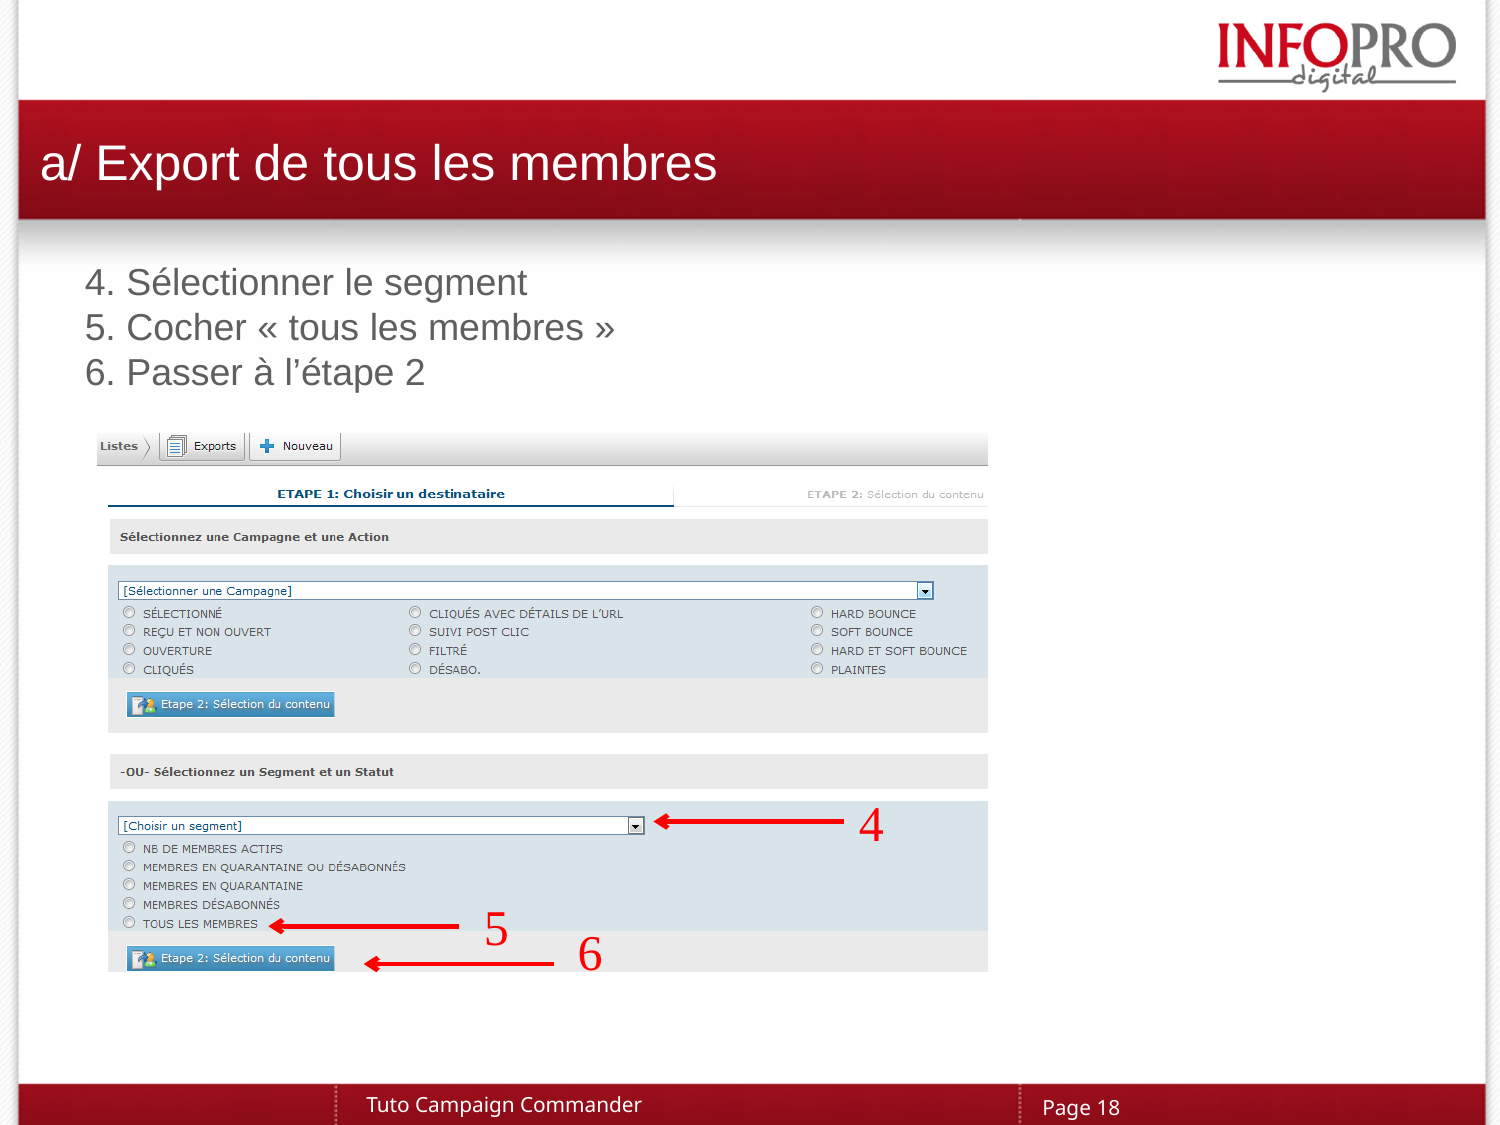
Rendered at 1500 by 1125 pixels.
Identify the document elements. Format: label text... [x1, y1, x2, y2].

text_box a/ Export de tous les membres [24, 122, 1428, 243]
slide_number Page 17 [1027, 1087, 1253, 1125]
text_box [97, 433, 988, 991]
text_box 4. Sélectionner le segment 5. Cocher « tous les membres » 6. Passer à l’étape 2 [70, 250, 984, 401]
slide_number Tuto Campaign Commander [351, 1084, 841, 1123]
picture [0, 0, 1500, 1125]
